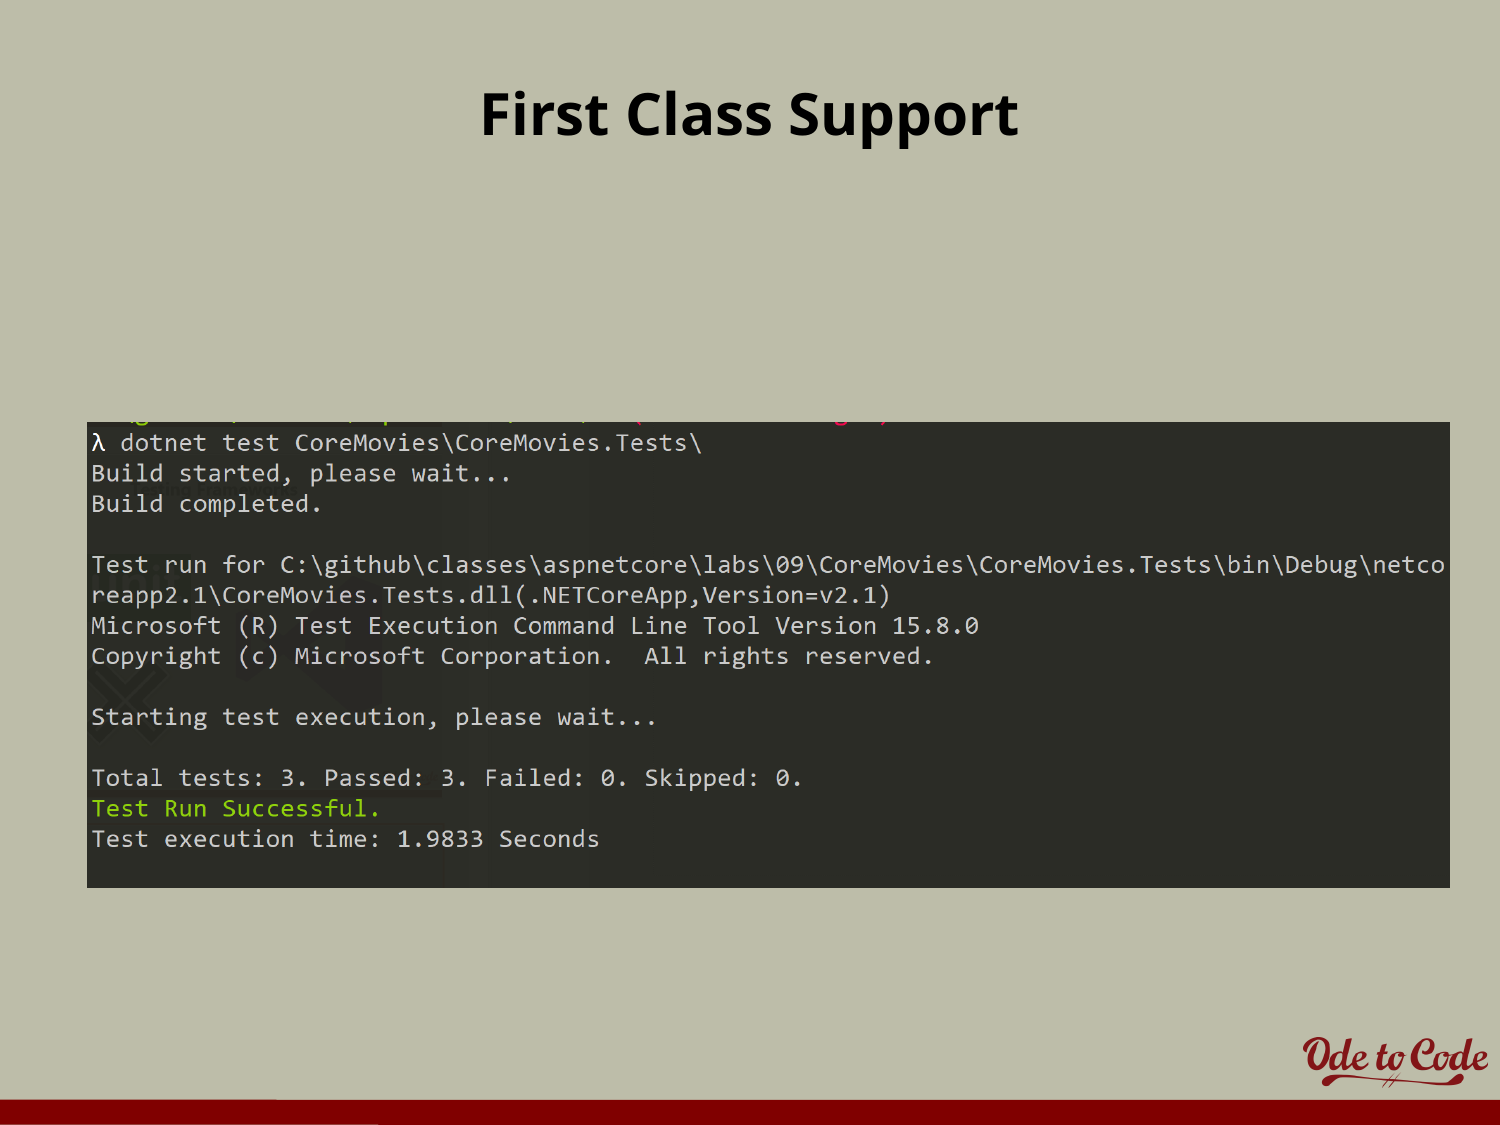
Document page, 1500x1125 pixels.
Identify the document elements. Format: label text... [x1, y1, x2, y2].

picture [87, 422, 1450, 888]
title First Class Support [74, 49, 1426, 176]
picture [1303, 1037, 1488, 1088]
